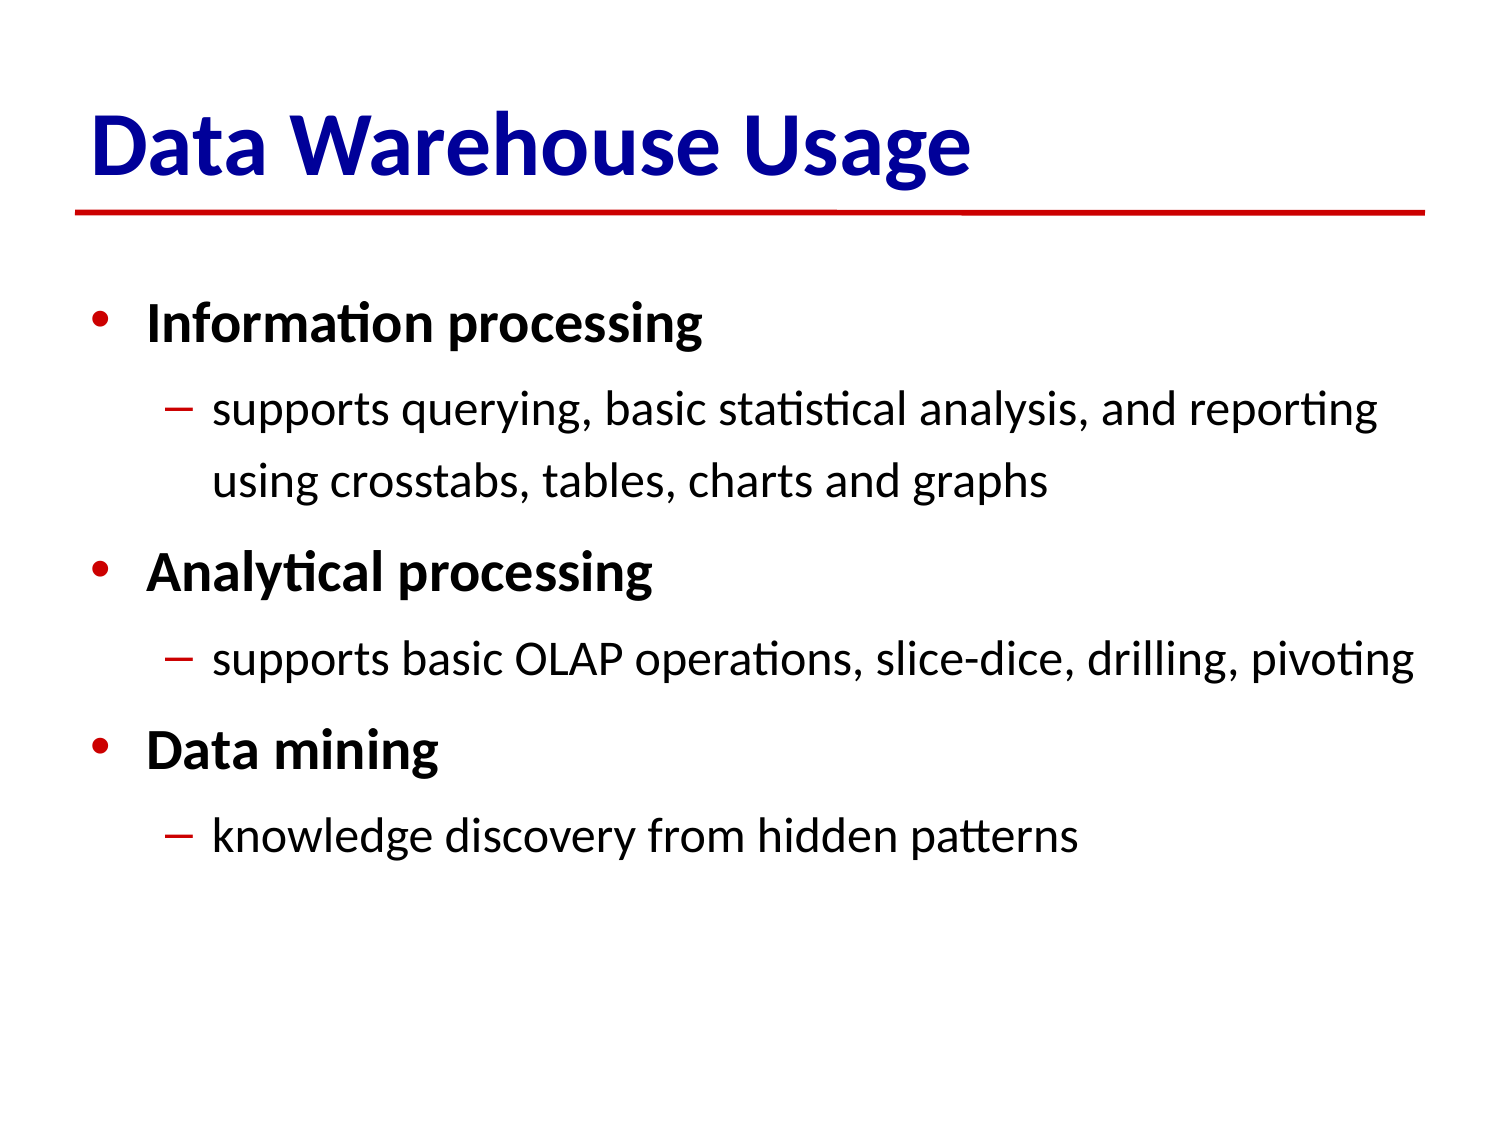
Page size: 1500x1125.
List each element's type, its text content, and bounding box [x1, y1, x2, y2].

list Information processing supports querying, basic statistical analysis, and reporting using crosstabs, tables, charts and graphs Analytical processing supports basic OLAP operations, slice-dice, drilling, pivoting Data mining knowledge discovery from hidden patterns [75, 262, 1438, 1088]
title Data Warehouse Usage [75, 45, 1425, 233]
